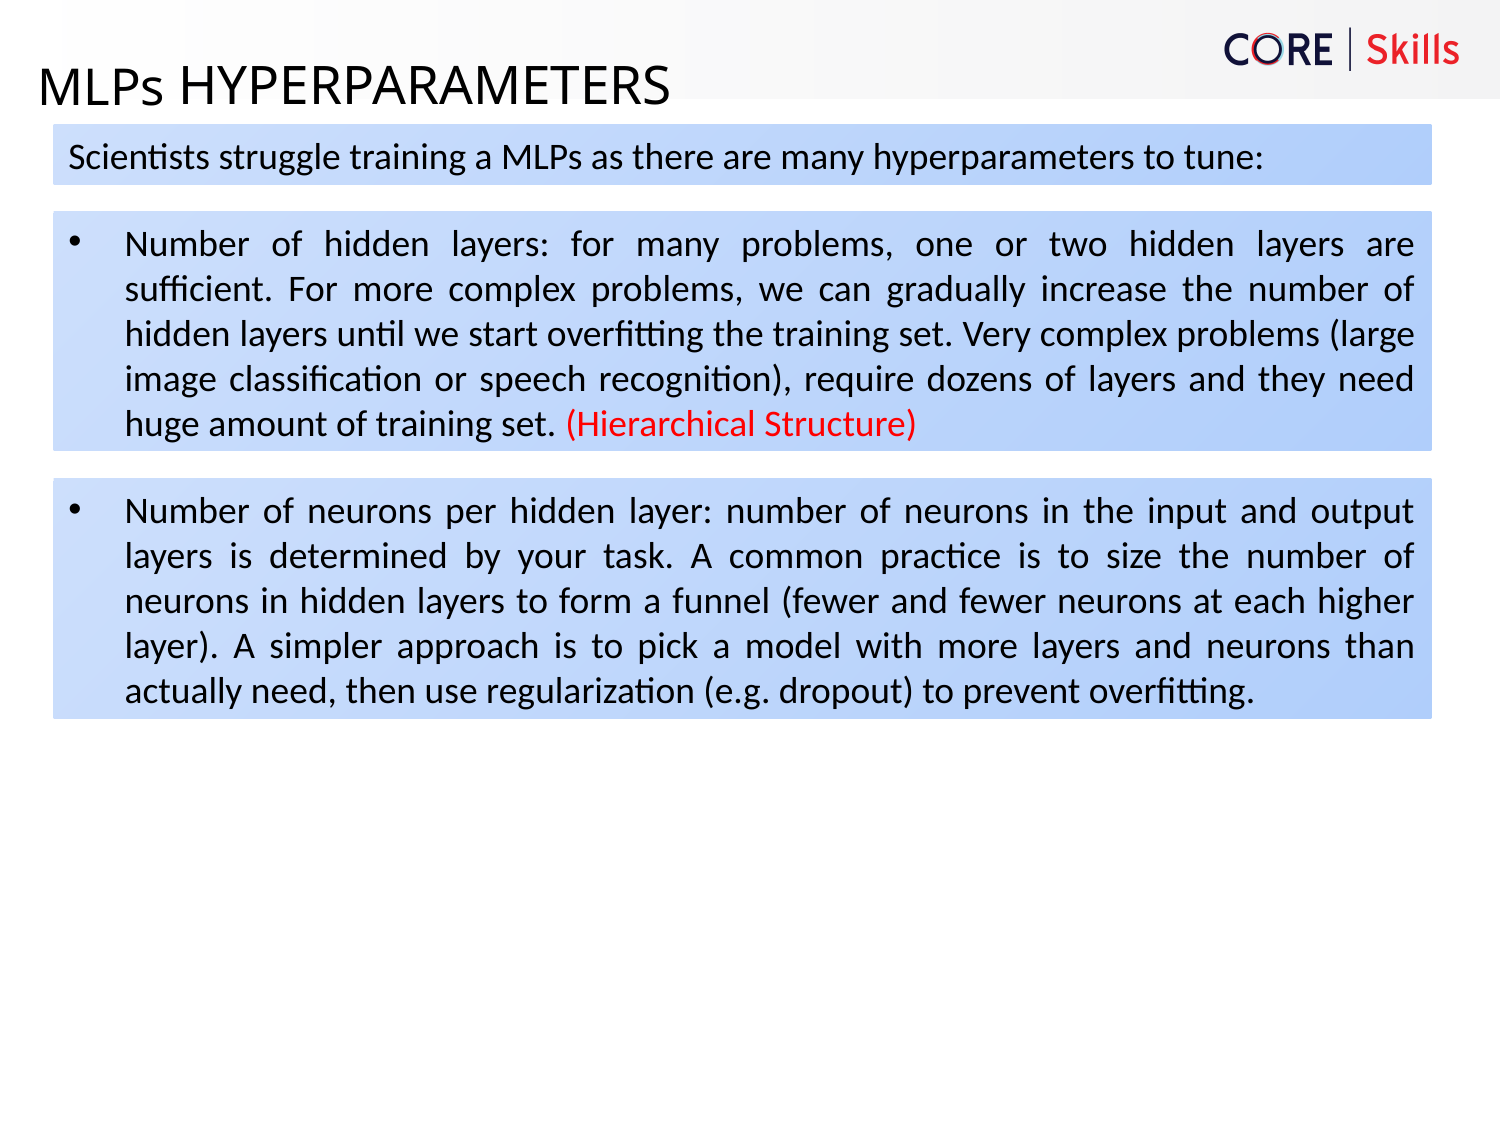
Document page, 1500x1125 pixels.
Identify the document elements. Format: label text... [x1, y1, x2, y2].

text_box MLPs HYPERPARAMETERS [17, 108, 1383, 161]
text_box Number of neurons per hidden layer: number of neurons in the input and output layers is determined by your task. A common practice is to size the number of neurons in hidden layers to form a funnel (fewer and fewer neurons at each higher layer). A simpler approach is to pick a model with more layers and neurons than actually need, then use regularization (e.g. dropout) to prevent overfitting. [53, 478, 1432, 719]
text_box Number of hidden layers: for many problems, one or two hidden layers are sufficient. For more complex problems, we can gradually increase the number of hidden layers until we start overfitting the training set. Very complex problems (large image classification or speech recognition), require dozens of layers and they need huge amount of training set. (Hierarchical Structure) [53, 211, 1432, 451]
picture [0, 0, 1500, 100]
text_box Scientists struggle training a MLPs as there are many hyperparameters to tune: [53, 124, 1432, 185]
